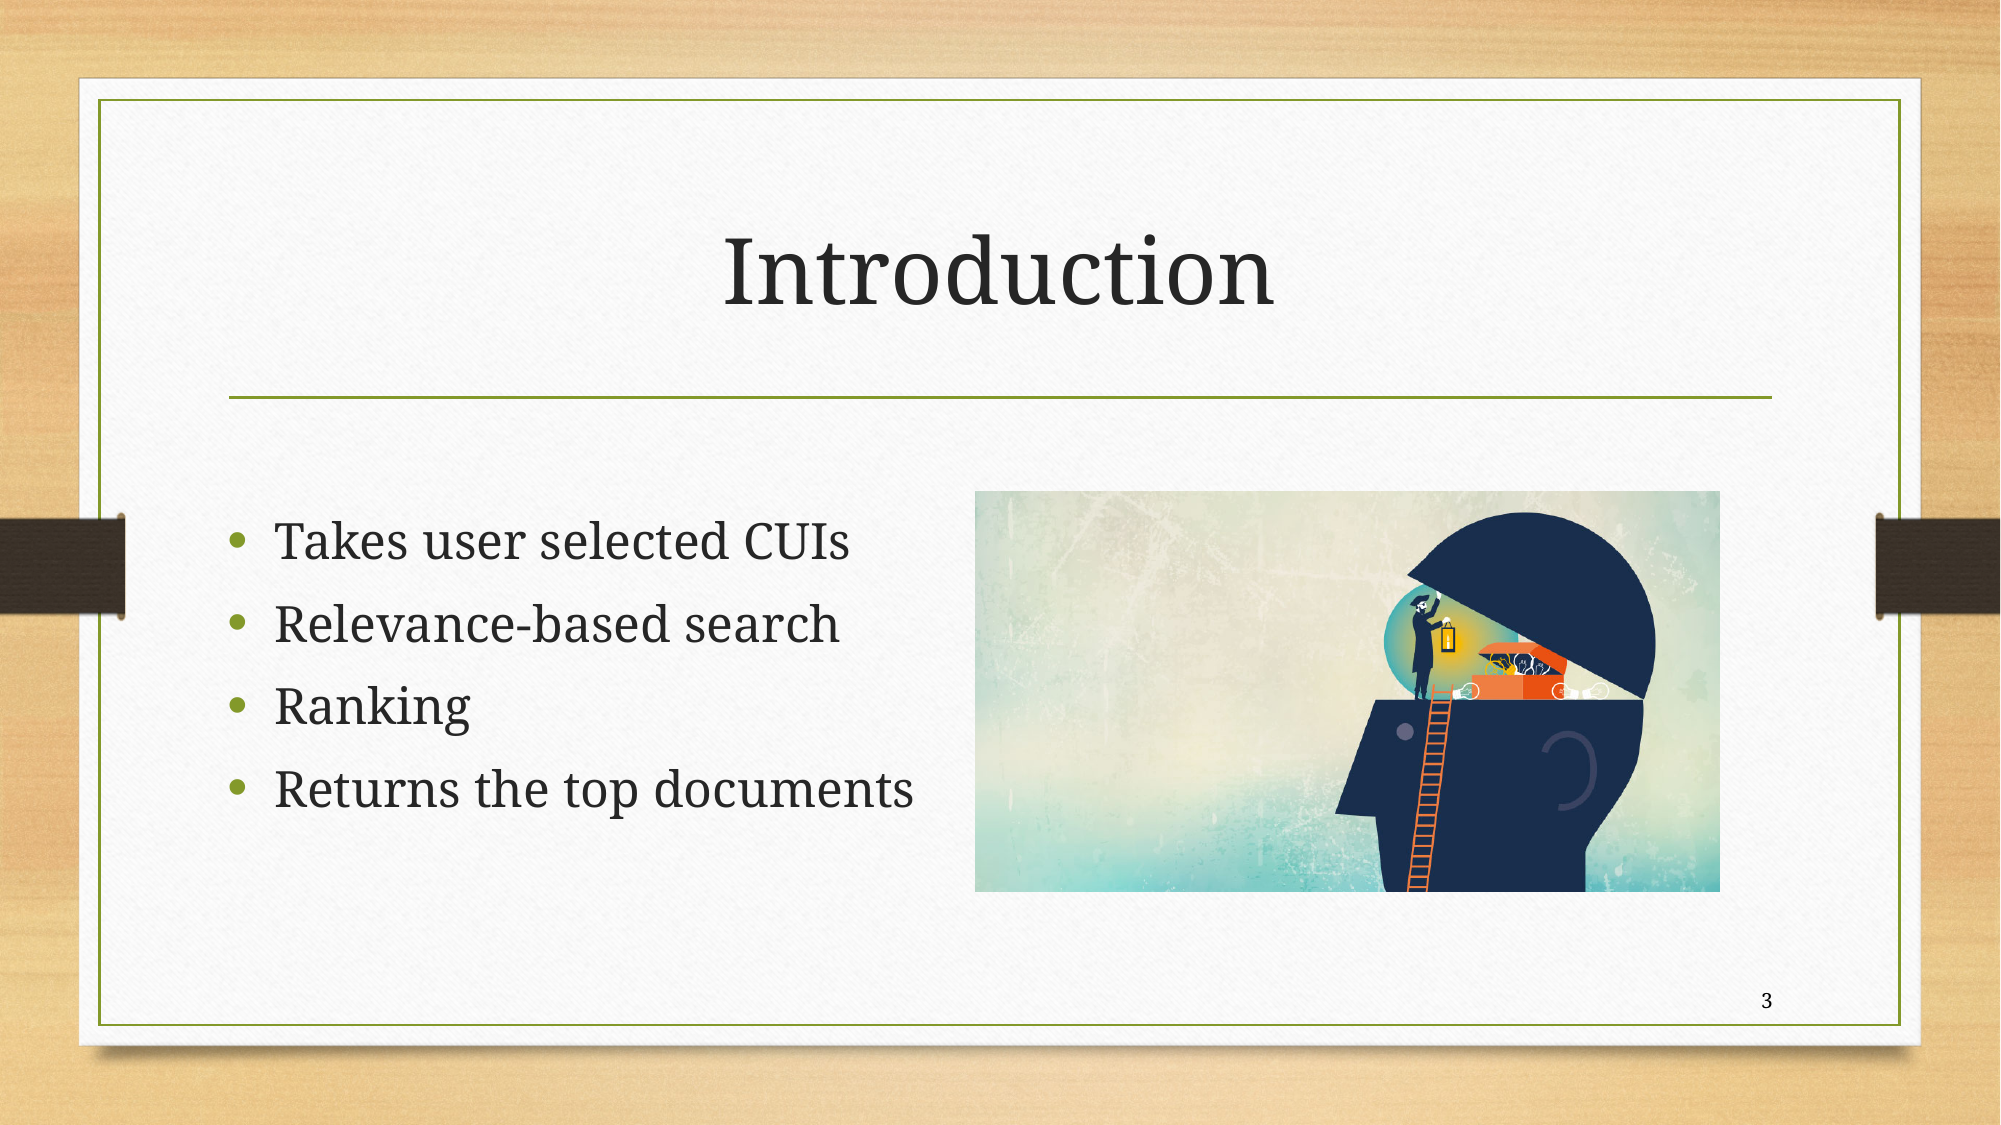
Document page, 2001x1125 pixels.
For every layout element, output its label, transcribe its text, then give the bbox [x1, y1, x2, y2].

picture [0, 0, 2001, 1125]
list Takes user selected CUIs Relevance-based search Ranking Returns the top documents [212, 419, 1788, 964]
title Introduction [212, 161, 1788, 375]
slide_number 3 [1698, 979, 1788, 1025]
